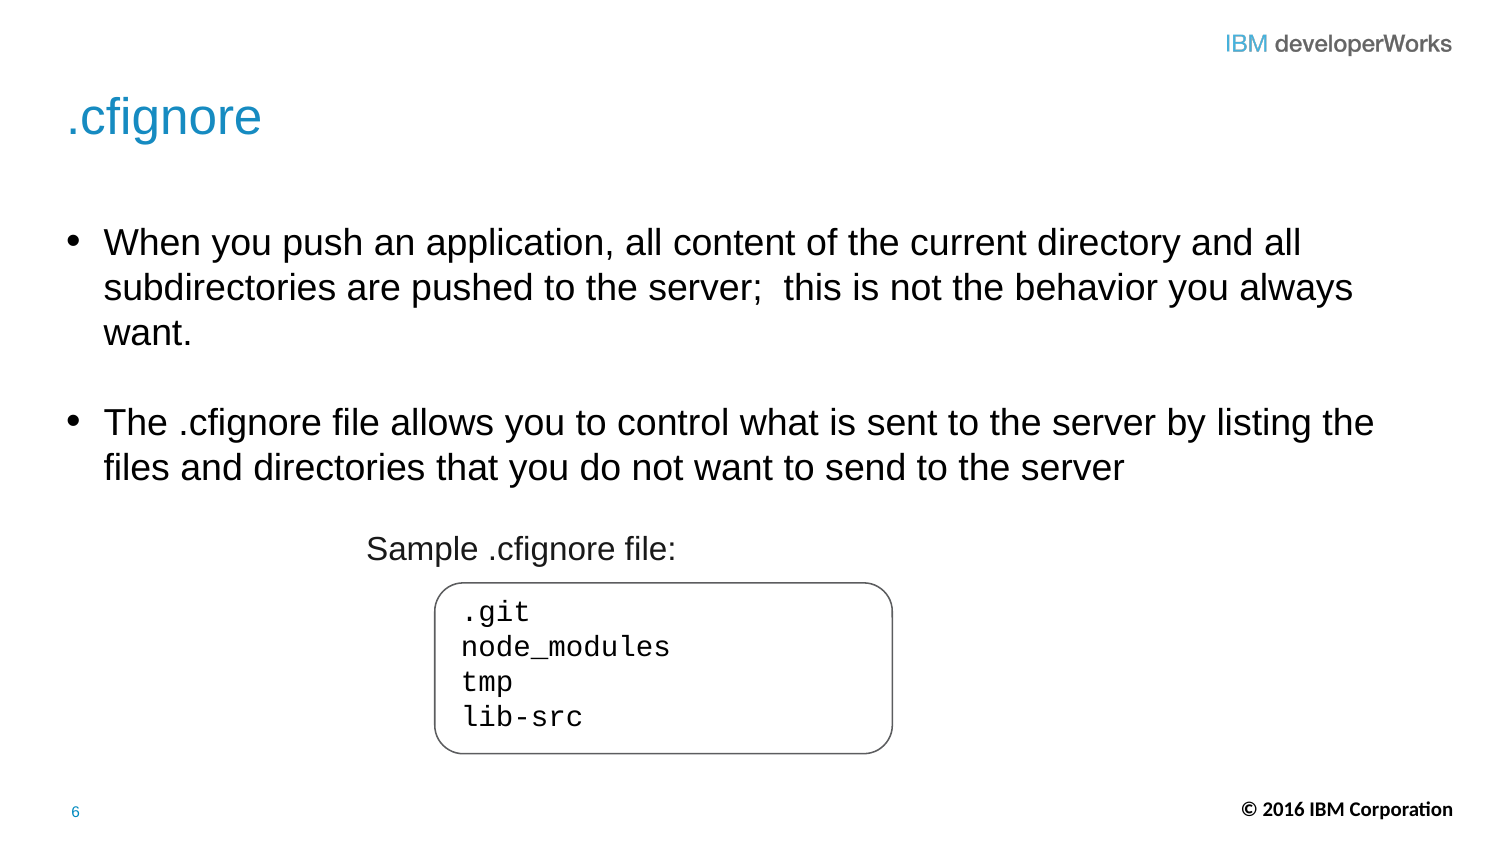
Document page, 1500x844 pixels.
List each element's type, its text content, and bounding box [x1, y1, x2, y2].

slide_number 6 [56, 783, 407, 829]
text_box [434, 582, 893, 754]
list When you push an application, all content of the current directory and all subdirectories are pushed to the server; this is not the behavior you always want. The .cfignore file allows you to control what is sent to the server by listing the files and directories that you do not want to send to the server Sample .cfignore file: .git node_modules tmp lib-src [51, 210, 1449, 754]
title .cfignore [51, 75, 1449, 153]
picture [1225, 31, 1453, 59]
